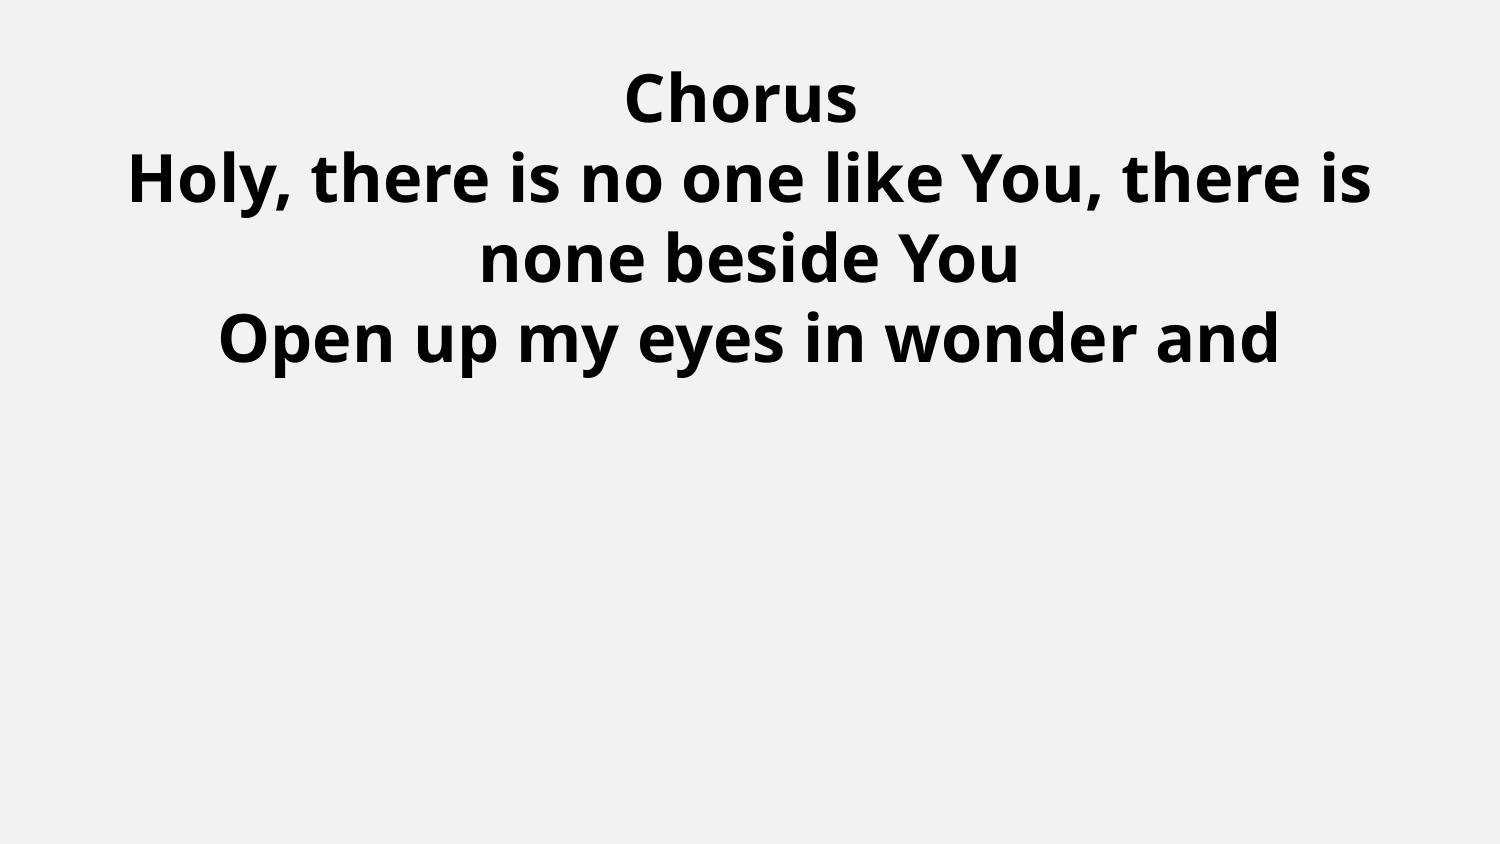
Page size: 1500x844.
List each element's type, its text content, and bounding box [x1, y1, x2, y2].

subtitle Chorus Holy, there is no one like You, there is none beside You Open up my eyes in wonder and [36, 40, 1464, 804]
